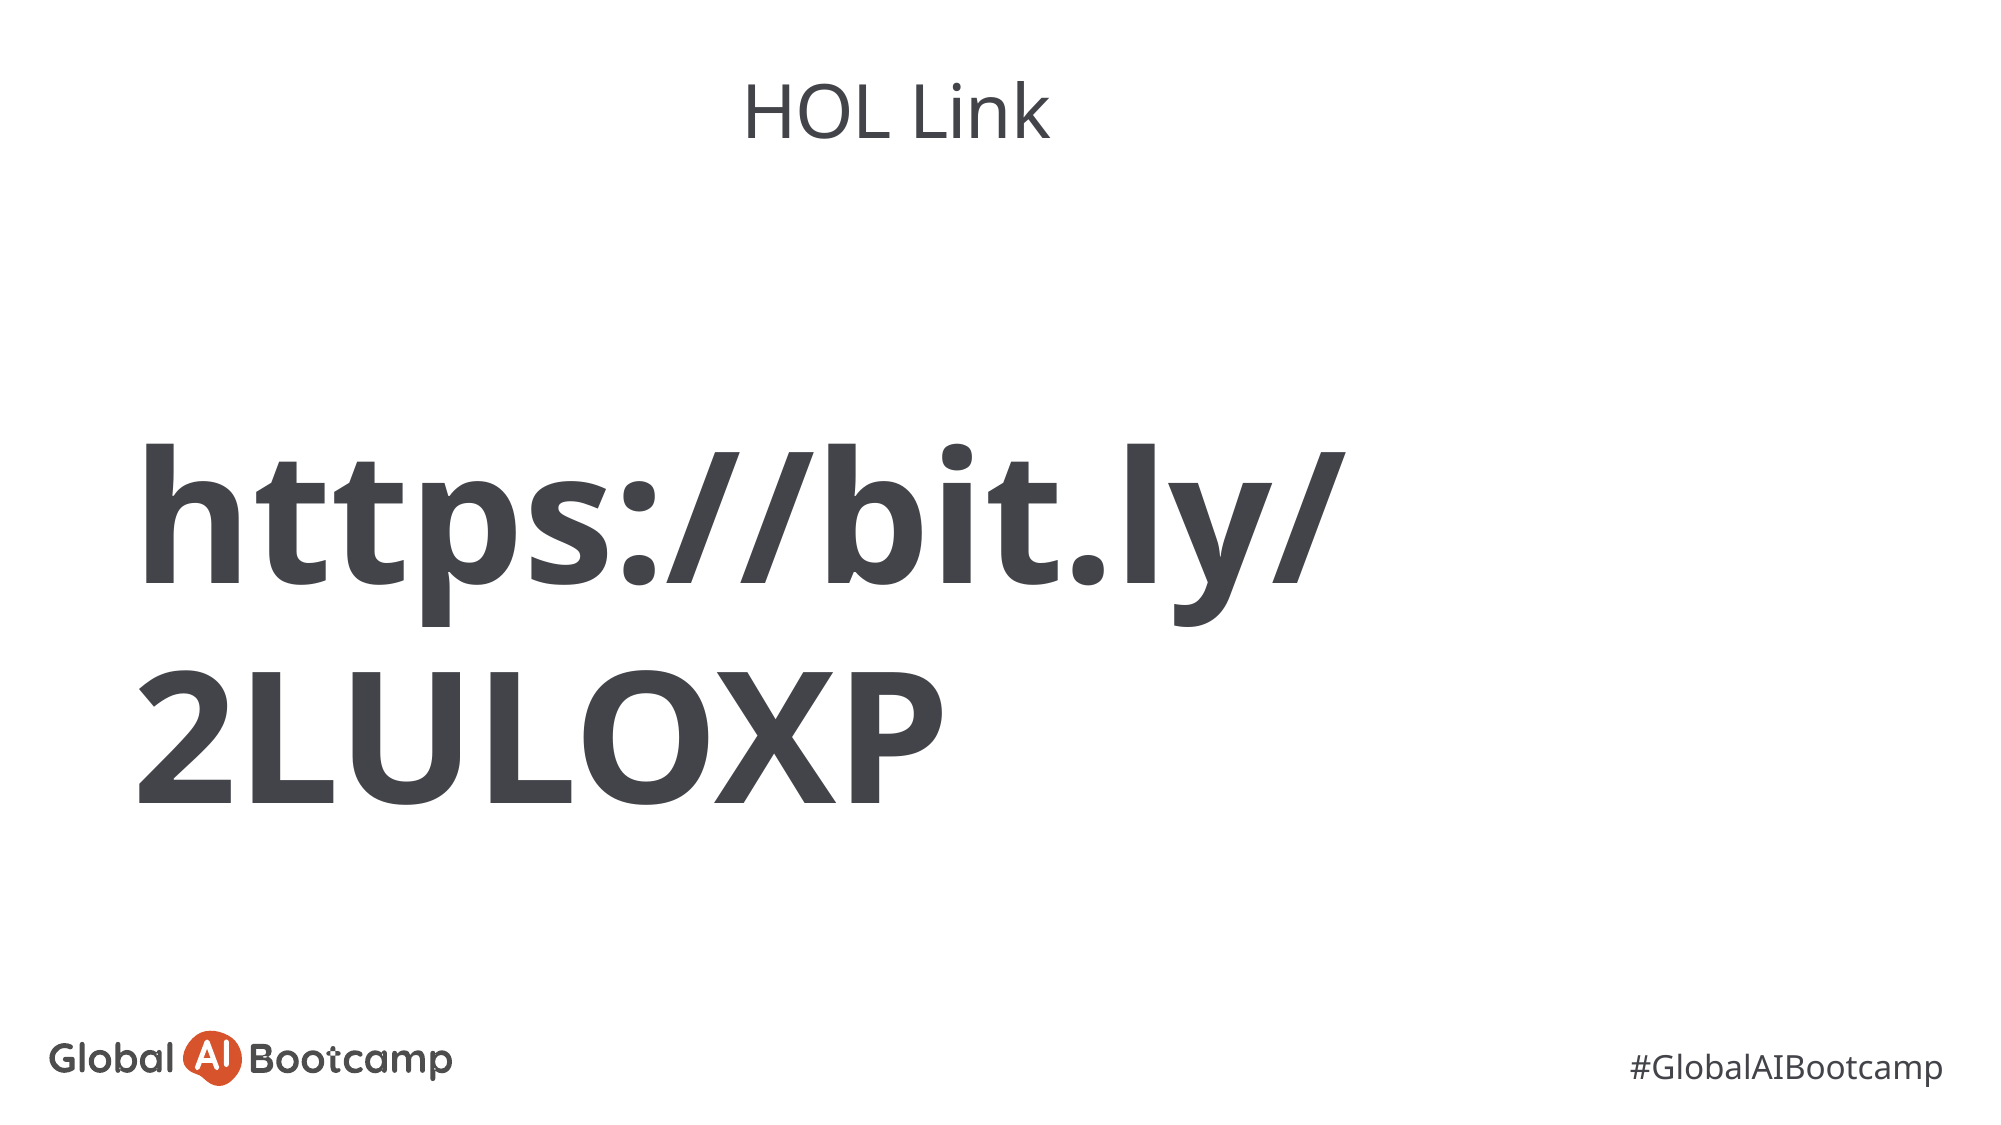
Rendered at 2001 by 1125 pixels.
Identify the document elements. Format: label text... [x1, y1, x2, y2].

text_box https://bit.ly/2LULOXP [132, 400, 1867, 841]
title HOL Link [741, 63, 2000, 155]
